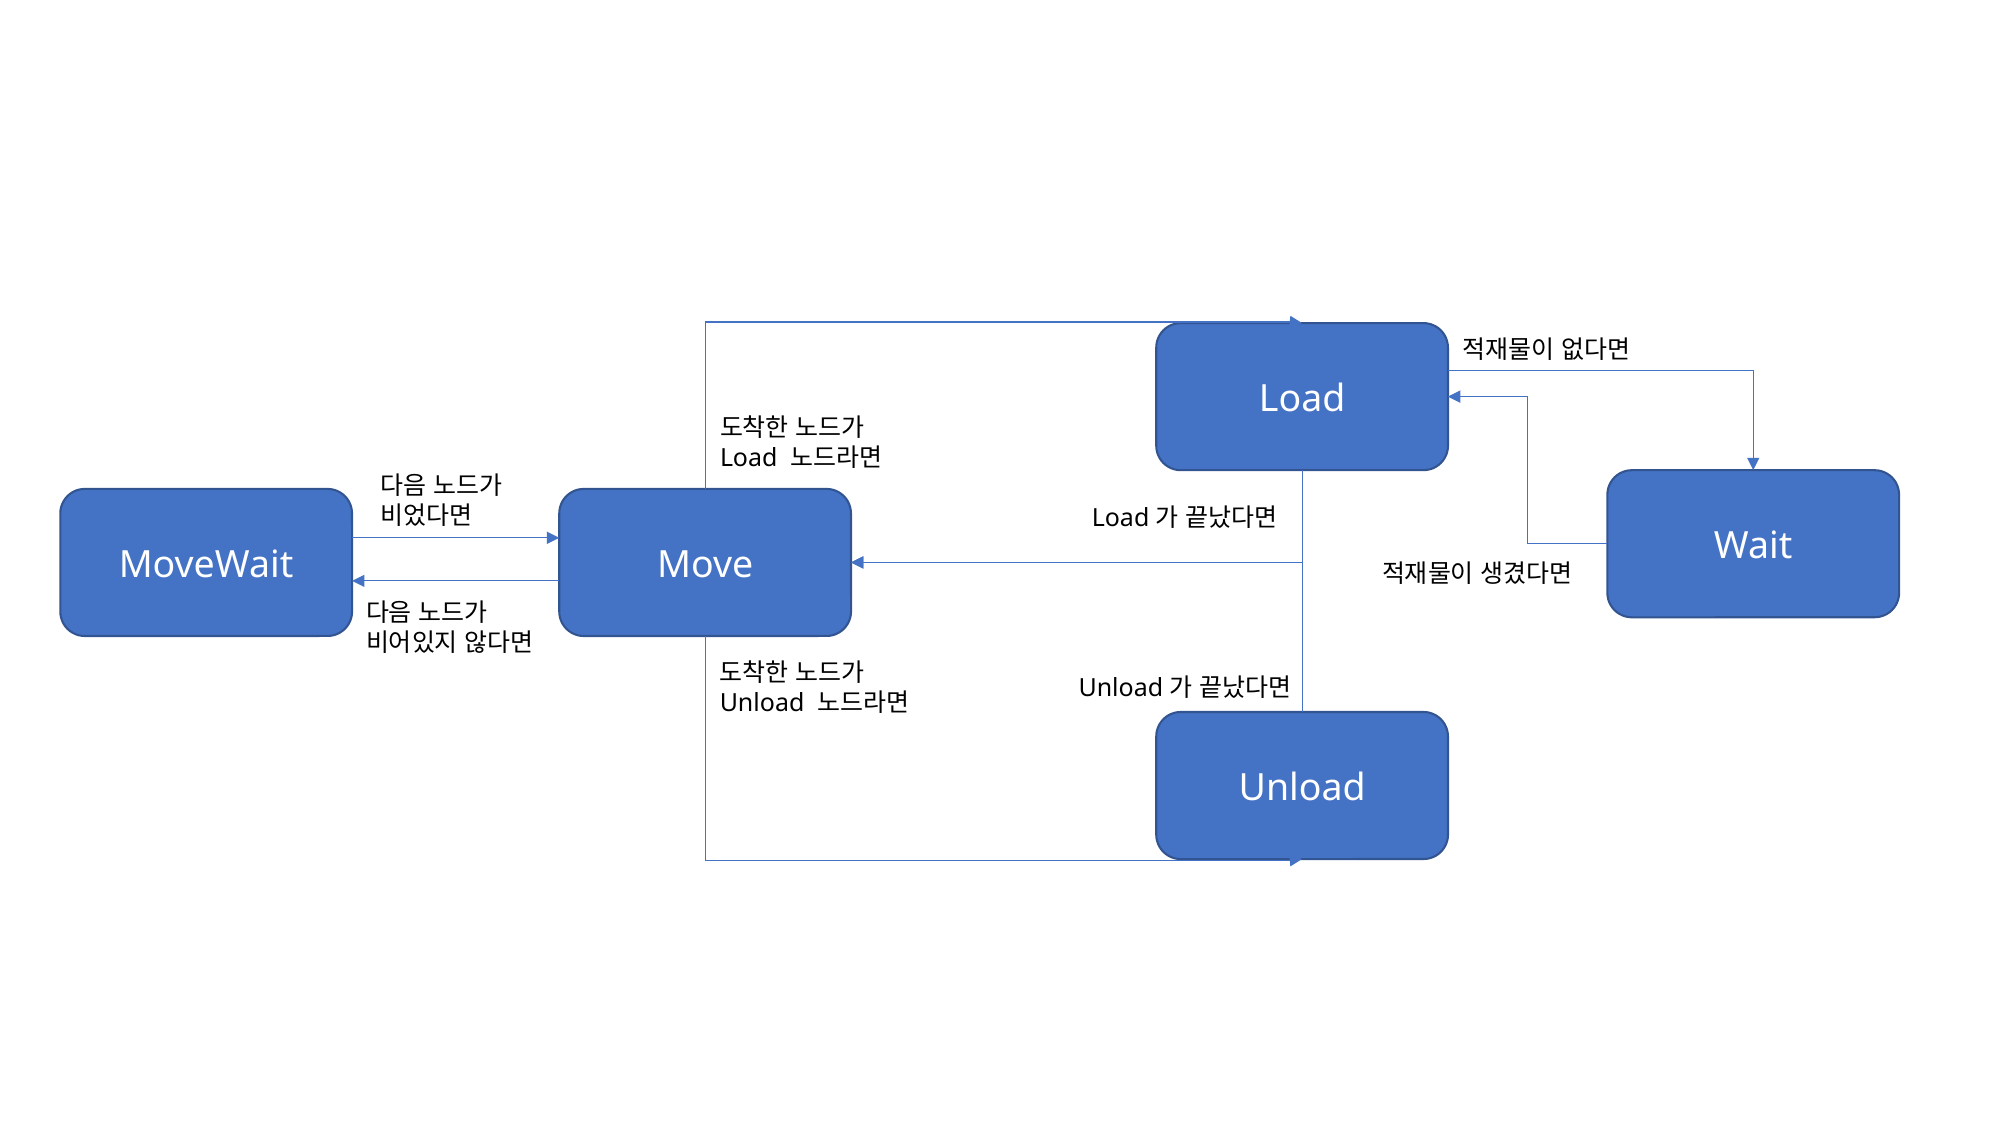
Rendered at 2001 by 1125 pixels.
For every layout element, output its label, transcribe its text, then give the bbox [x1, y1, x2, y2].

text_box 도착한 노드가 Unload 노드라면 [705, 648, 892, 724]
text_box Wait [1606, 469, 1901, 619]
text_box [1448, 396, 1608, 544]
text_box Load [1155, 322, 1448, 472]
text_box MoveWait [59, 487, 354, 638]
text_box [1447, 370, 1754, 471]
text_box 다음 노드가 비어있지 않다면 [351, 588, 659, 664]
text_box 적재물이 생겼다면 [1367, 549, 1609, 595]
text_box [1001, 411, 1152, 863]
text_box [1030, 290, 1123, 742]
text_box 적재물이 없다면 [1448, 326, 1664, 370]
text_box Move [558, 487, 853, 638]
text_box 도착한 노드가 Load 노드라면 [705, 403, 905, 479]
text_box Unload가 끝났다면 [1152, 664, 1312, 709]
text_box Load가 끝났다면 [1152, 494, 1298, 539]
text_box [892, 449, 1116, 1047]
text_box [920, 107, 1087, 449]
text_box 다음 노드가 비었다면 [365, 462, 673, 537]
text_box Unload [1155, 710, 1450, 861]
